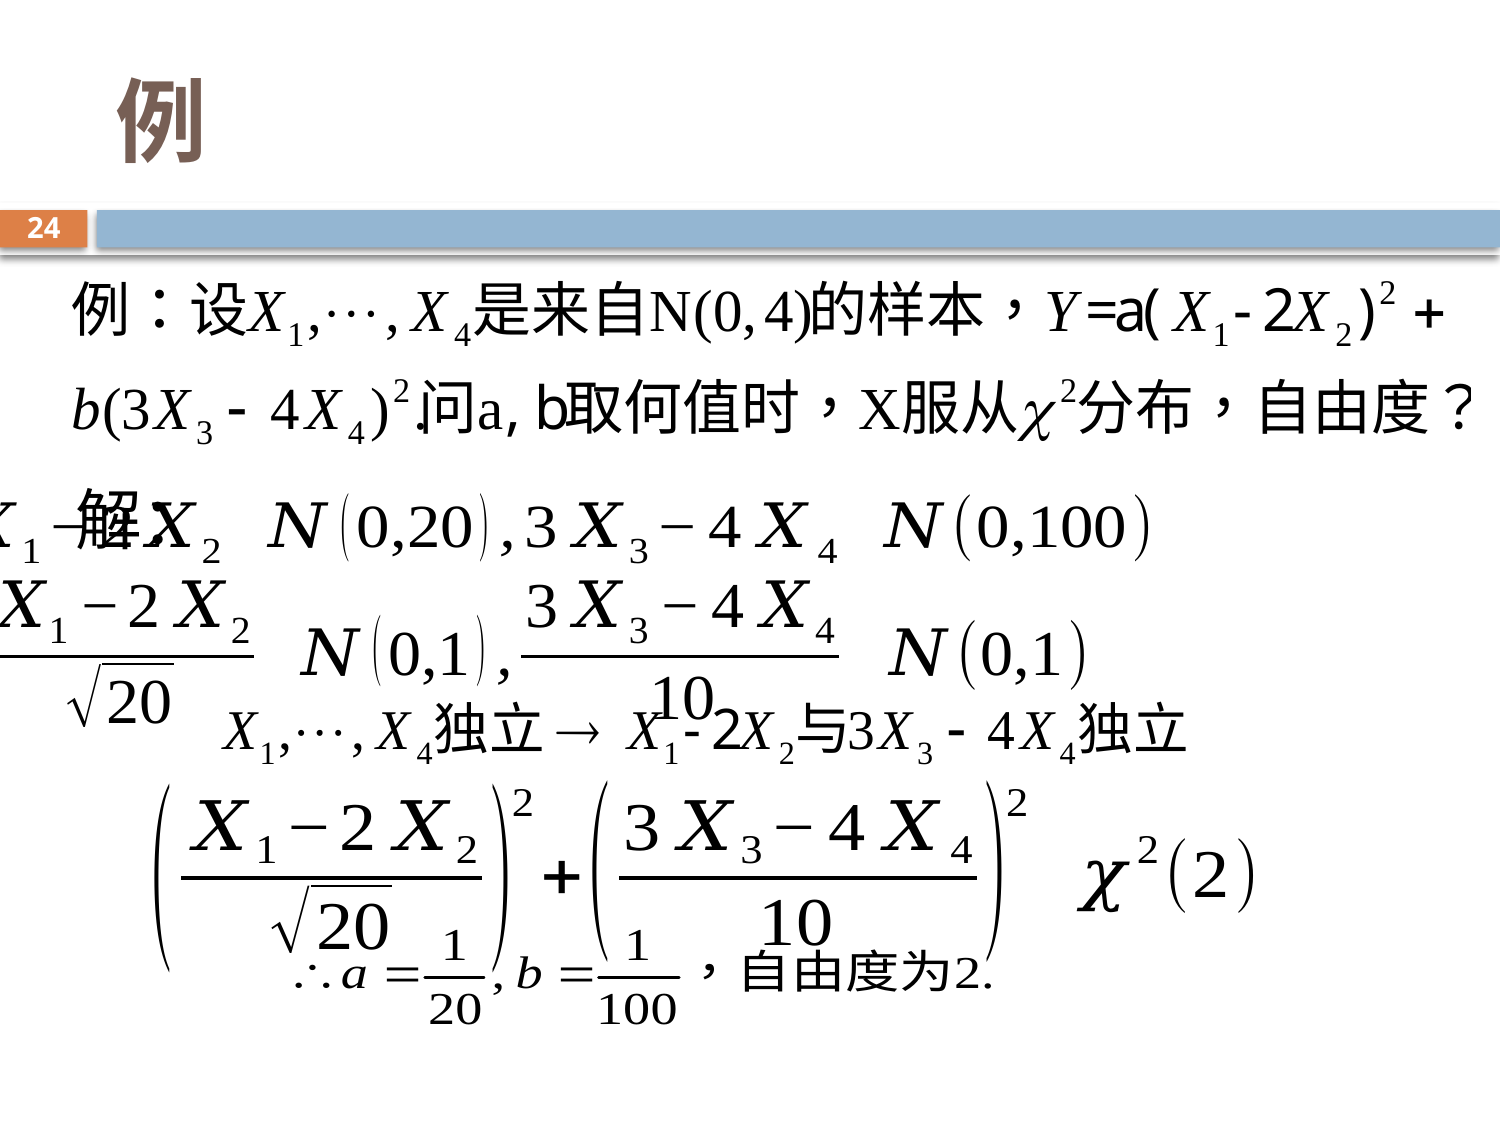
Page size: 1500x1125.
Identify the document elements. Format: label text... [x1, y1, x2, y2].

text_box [64, 266, 1471, 457]
text_box 解： [60, 470, 179, 566]
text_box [209, 693, 1198, 779]
title 例 [100, 37, 1438, 200]
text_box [288, 915, 1000, 1035]
slide_number 24 [0, 208, 88, 249]
